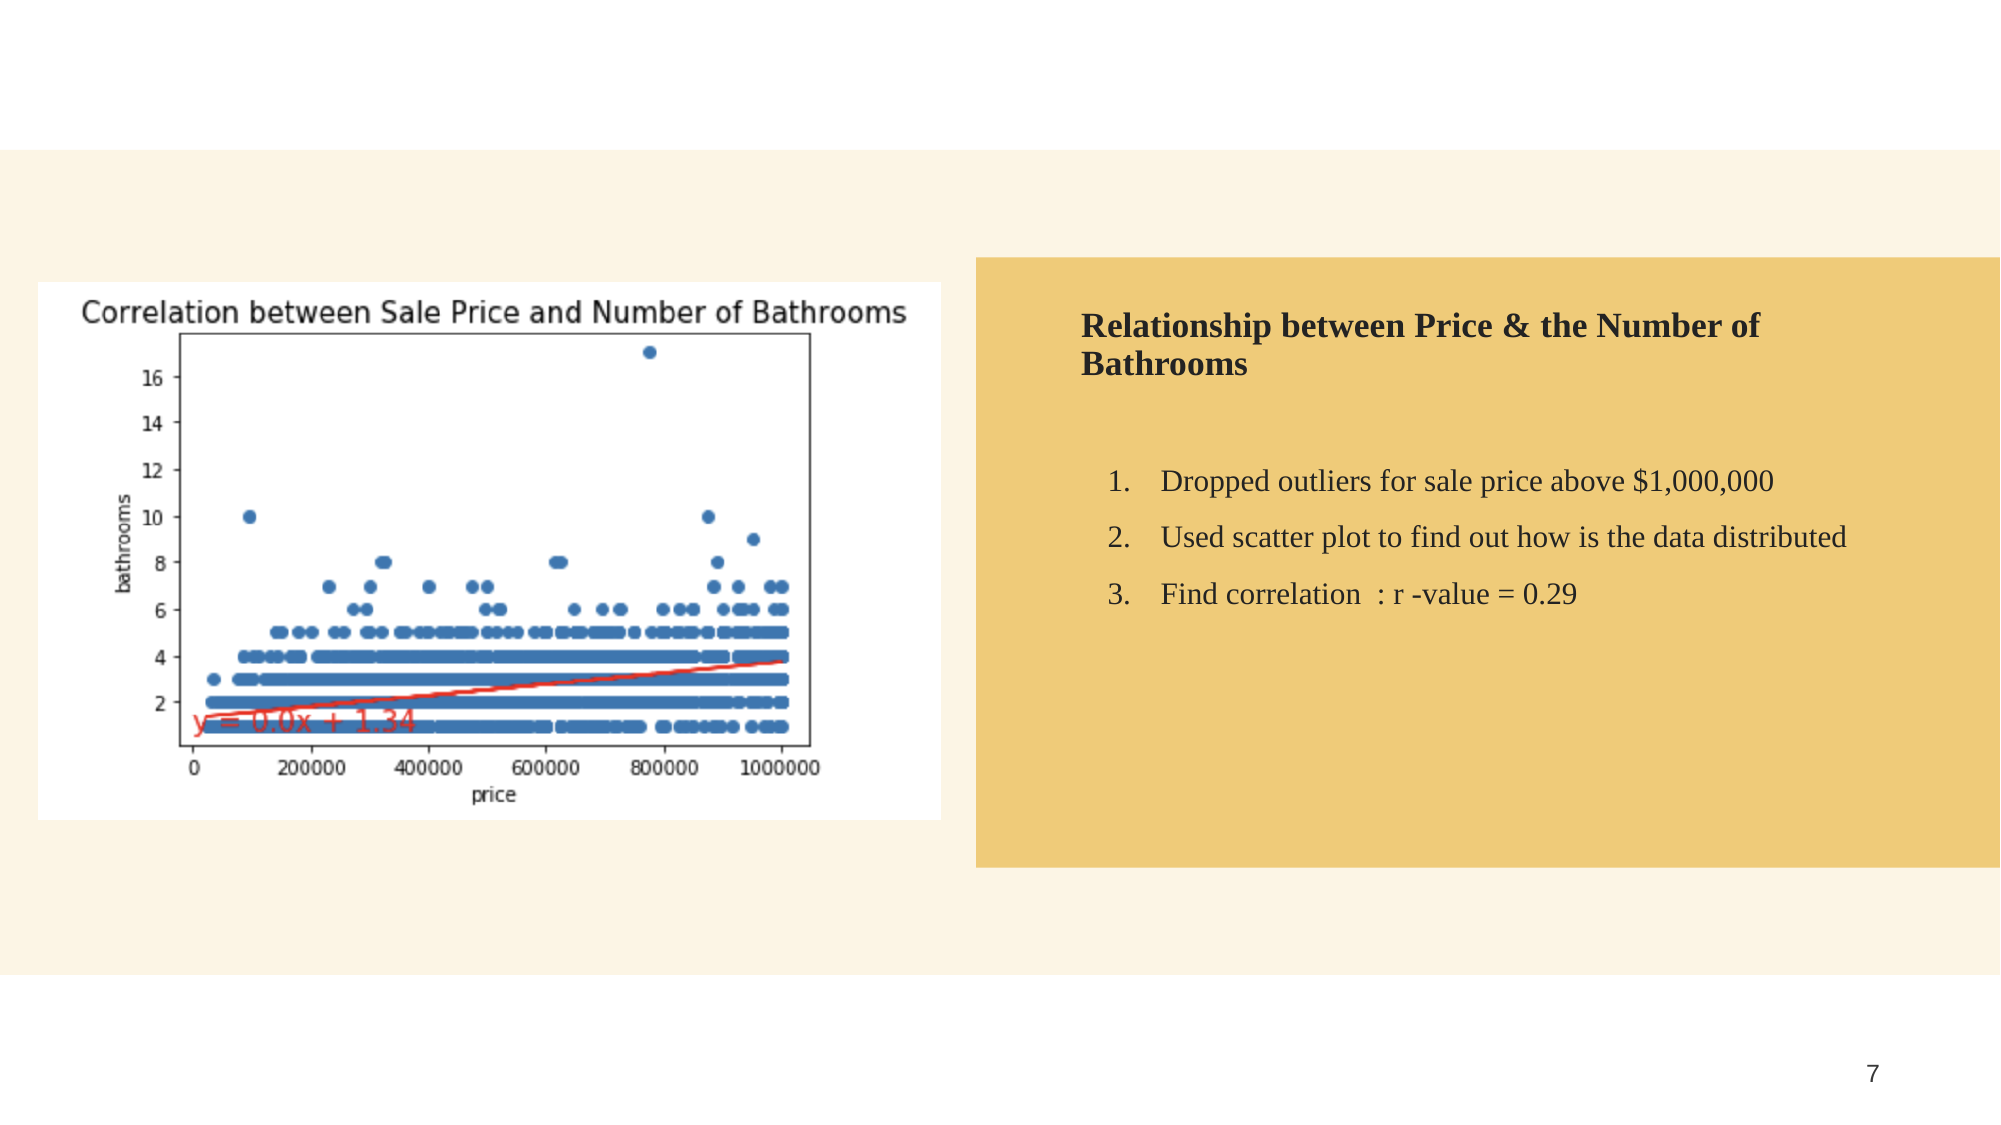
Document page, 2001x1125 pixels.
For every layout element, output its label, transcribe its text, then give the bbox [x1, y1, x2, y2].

title Relationship between Price & the Number of Bathrooms [1063, 288, 1906, 399]
slide_number ‹#› [1756, 1042, 1896, 1103]
list Dropped outliers for sale price above $1,000,000 Used scatter plot to find out how is the data distributed Find correlation : r -value = 0.29 [1070, 434, 1885, 714]
picture [37, 282, 942, 820]
